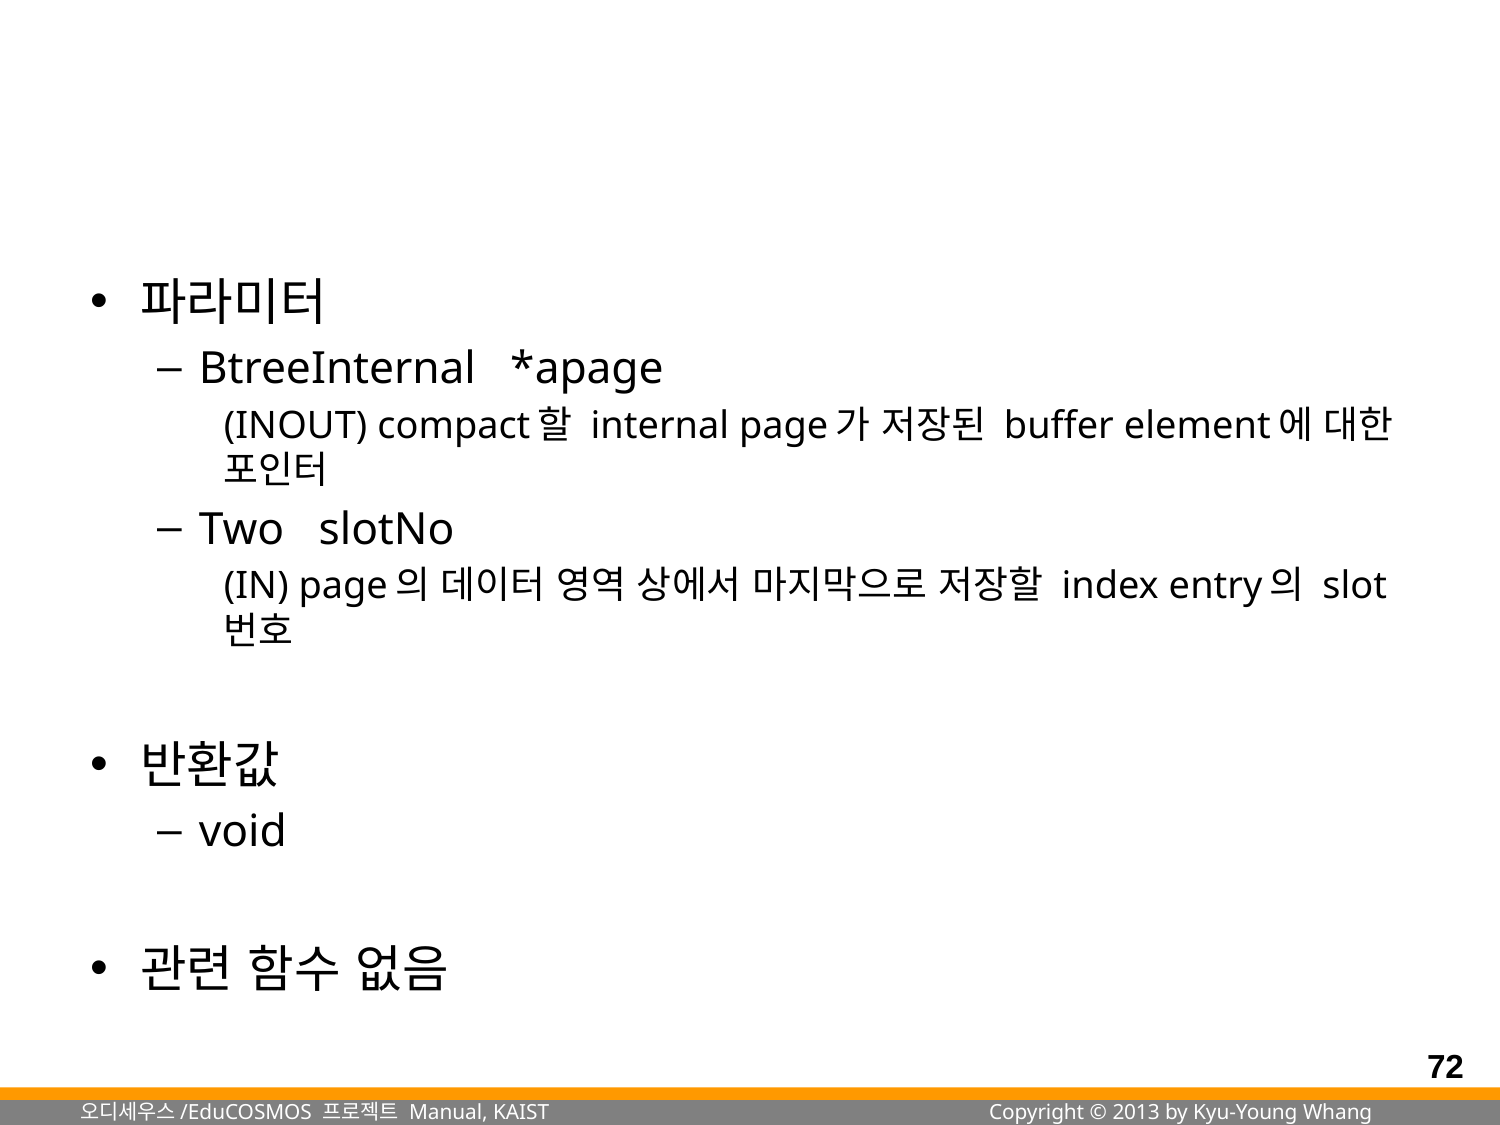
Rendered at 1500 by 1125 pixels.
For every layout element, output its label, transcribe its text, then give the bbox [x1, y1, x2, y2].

list 파라미터 BtreeInternal *apage (INOUT) compact할 internal page가 저장된 buffer element에 대한 포인터 Two slotNo (IN) page의 데이터 영역 상에서 마지막으로 저장할 index entry의 slot 번호 반환값 void 관련 함수 없음 [75, 262, 1425, 1005]
